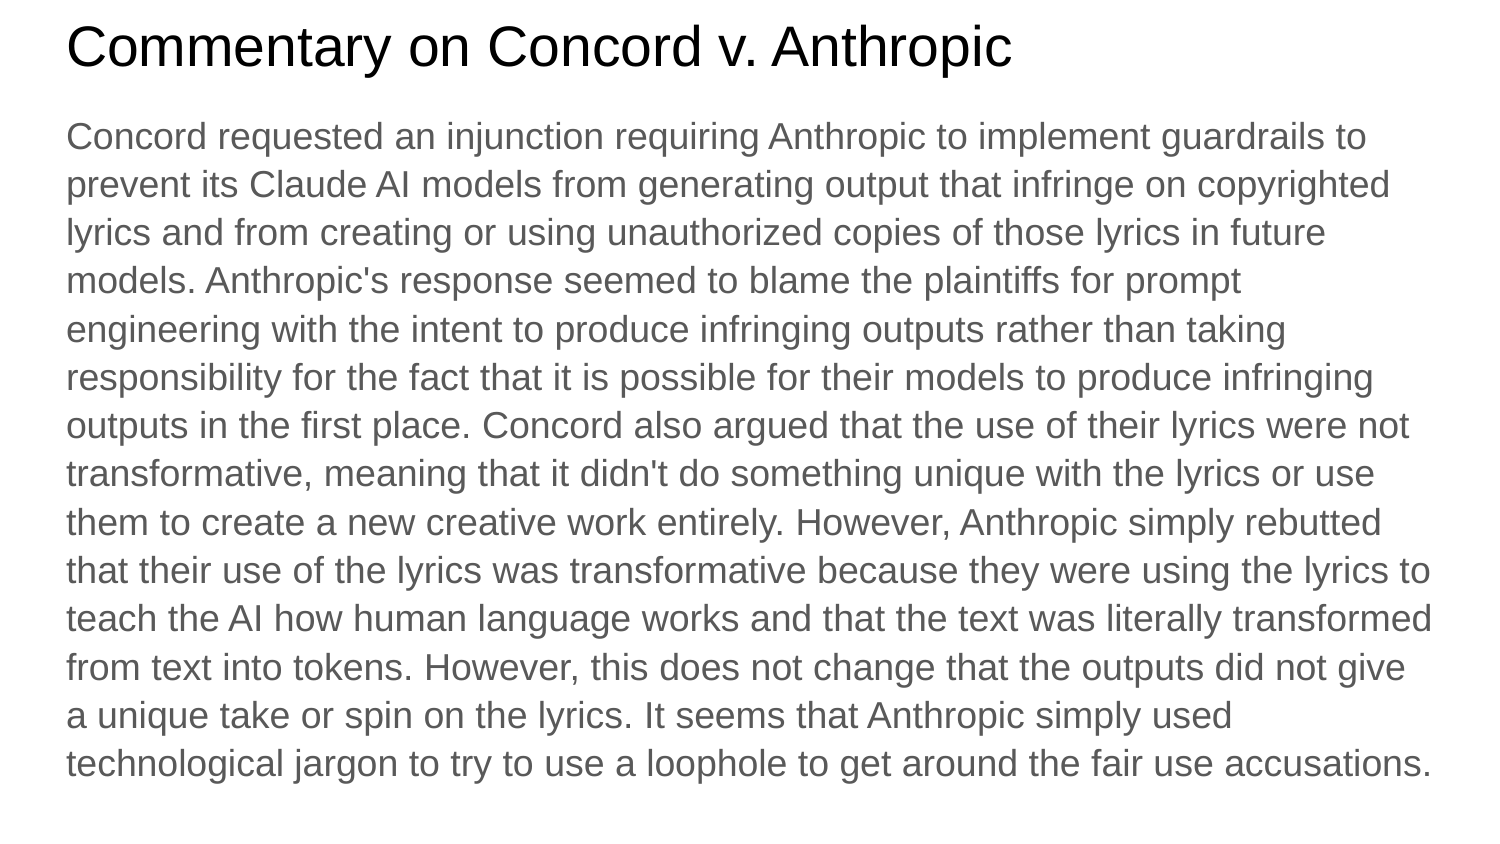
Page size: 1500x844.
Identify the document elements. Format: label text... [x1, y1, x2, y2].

list Concord requested an injunction requiring Anthropic to implement guardrails to prevent its Claude AI models from generating output that infringe on copyrighted lyrics and from creating or using unauthorized copies of those lyrics in future models. Anthropic's response seemed to blame the plaintiffs for prompt engineering with the intent to produce infringing outputs rather than taking responsibility for the fact that it is possible for their models to produce infringing outputs in the first place. Concord also argued that the use of their lyrics were not transformative, meaning that it didn't do something unique with the lyrics or use them to create a new creative work entirely. However, Anthropic simply rebutted that their use of the lyrics was transformative because they were using the lyrics to teach the AI how human language works and that the text was literally transformed from text into tokens. However, this does not change that the outputs did not give a unique take or spin on the lyrics. It seems that Anthropic simply used technological jargon to try to use a loophole to get around the fair use accusations. [51, 93, 1449, 844]
title Commentary on Concord v. Anthropic [51, 0, 1449, 93]
